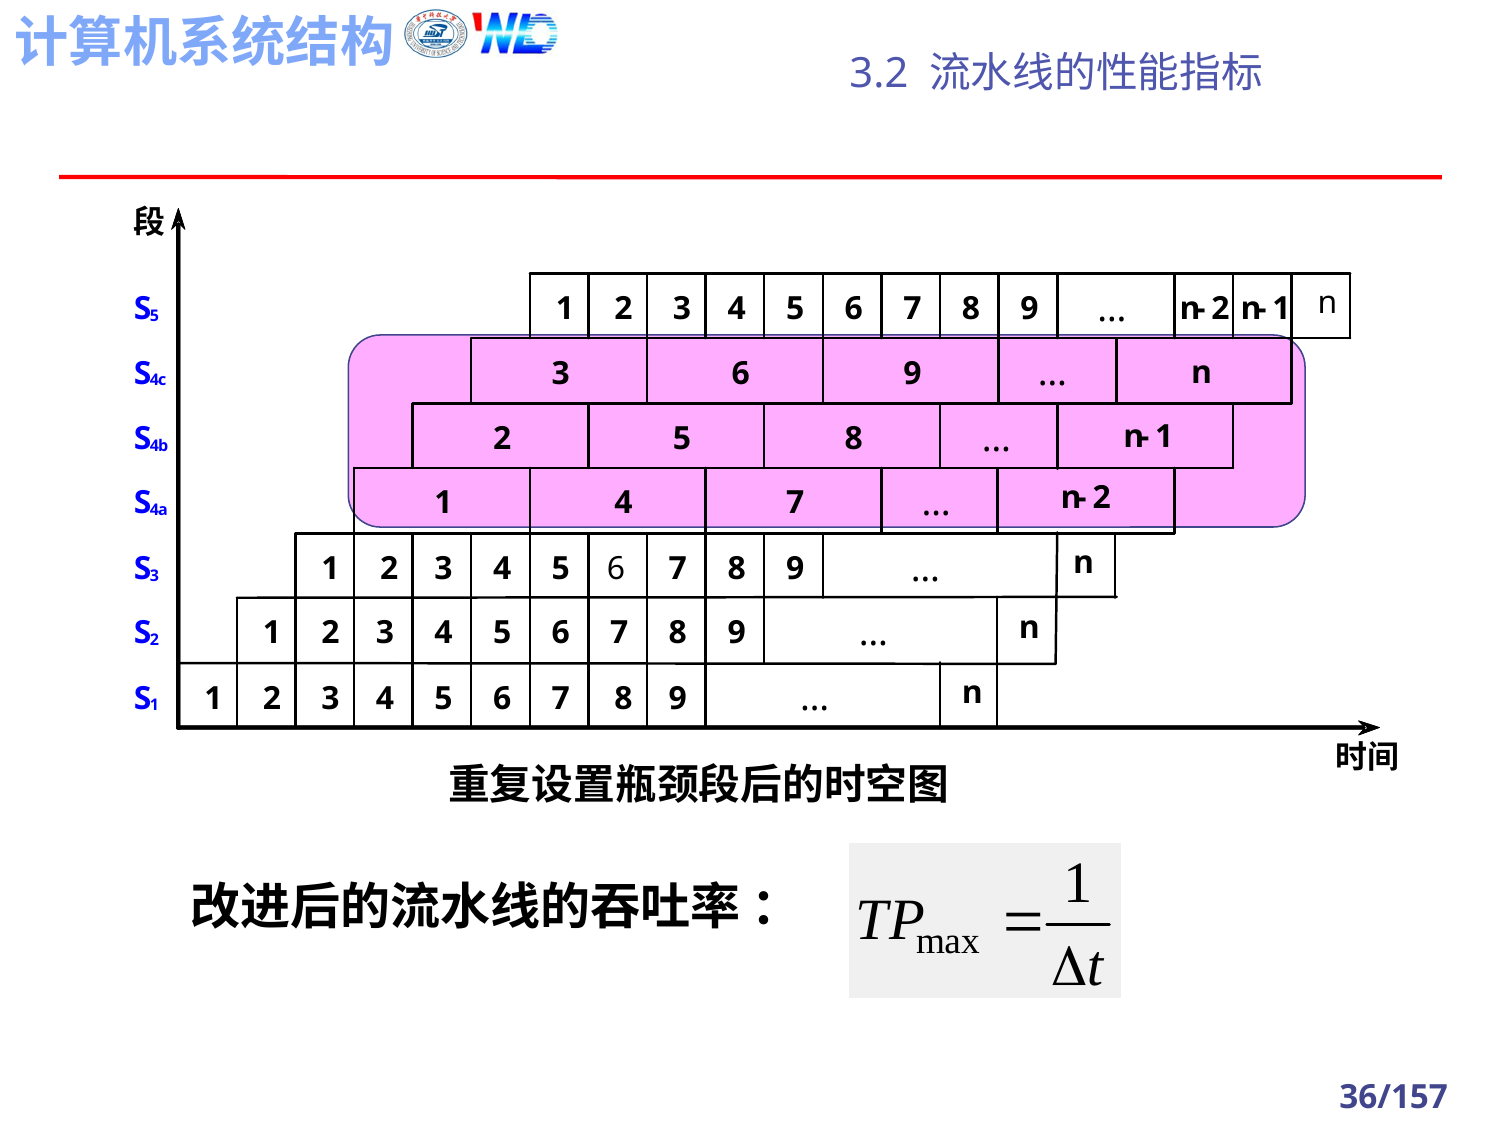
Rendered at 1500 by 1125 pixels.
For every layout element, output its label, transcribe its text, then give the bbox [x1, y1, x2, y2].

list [105, 187, 1423, 812]
text_box 改进后的流水线的吞吐率 ： [175, 867, 843, 942]
title 3.2 流水线的性能指标 [637, 40, 1476, 104]
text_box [848, 843, 1121, 999]
picture [401, 9, 558, 58]
